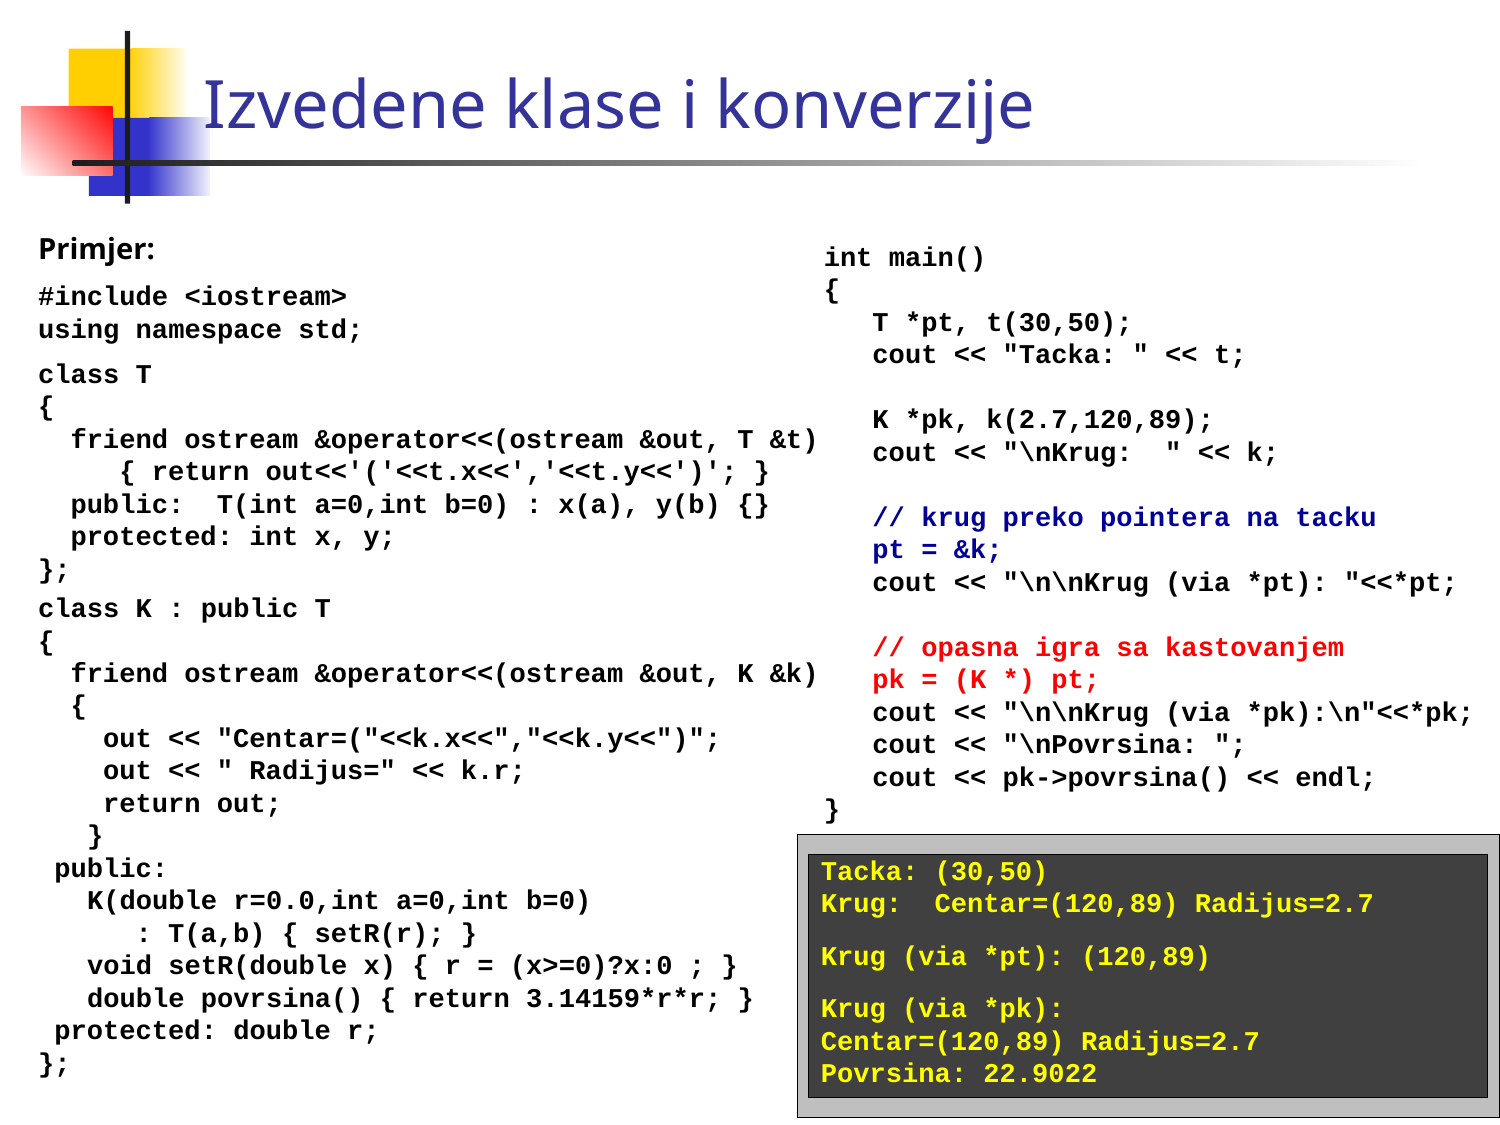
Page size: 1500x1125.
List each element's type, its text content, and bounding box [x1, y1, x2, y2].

text_box int main() { T *pt, t(30,50); cout << "Tacka: " << t; K *pk, k(2.7,120,89); cout << "\nKrug: " << k; // krug preko pointera na tacku pt = &k; cout << "\n\nKrug (via *pt): "<<*pt; // opasna igra sa kastovanjem pk = (K *) pt; cout << "\n\nKrug (via *pk):\n"<<*pk; cout << "\nPovrsina: "; cout << pk->povrsina() << endl; } [809, 231, 1495, 832]
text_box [796, 833, 1500, 1118]
title Izvedene klase i konverzije [188, 18, 1500, 150]
text_box Primjer: #include <iostream> using namespace std; class T { friend ostream &operator<<(ostream &out, T &t) { return out<<'('<<t.x<<','<<t.y<<')'; } public: T(int a=0,int b=0) : x(a), y(b) {} protected: int x, y; }; class K : public T { friend ostream &operator<<(ostream &out, K &k) { out << "Centar=("<<k.x<<","<<k.y<<")"; out << " Radijus=" << k.r; return out; } public: K(double r=0.0,int a=0,int b=0) : T(a,b) { setR(r); } void setR(double x) { r = (x>=0)?x:0 ; } double povrsina() { return 3.14159*r*r; } protected: double r; }; [23, 222, 916, 1083]
